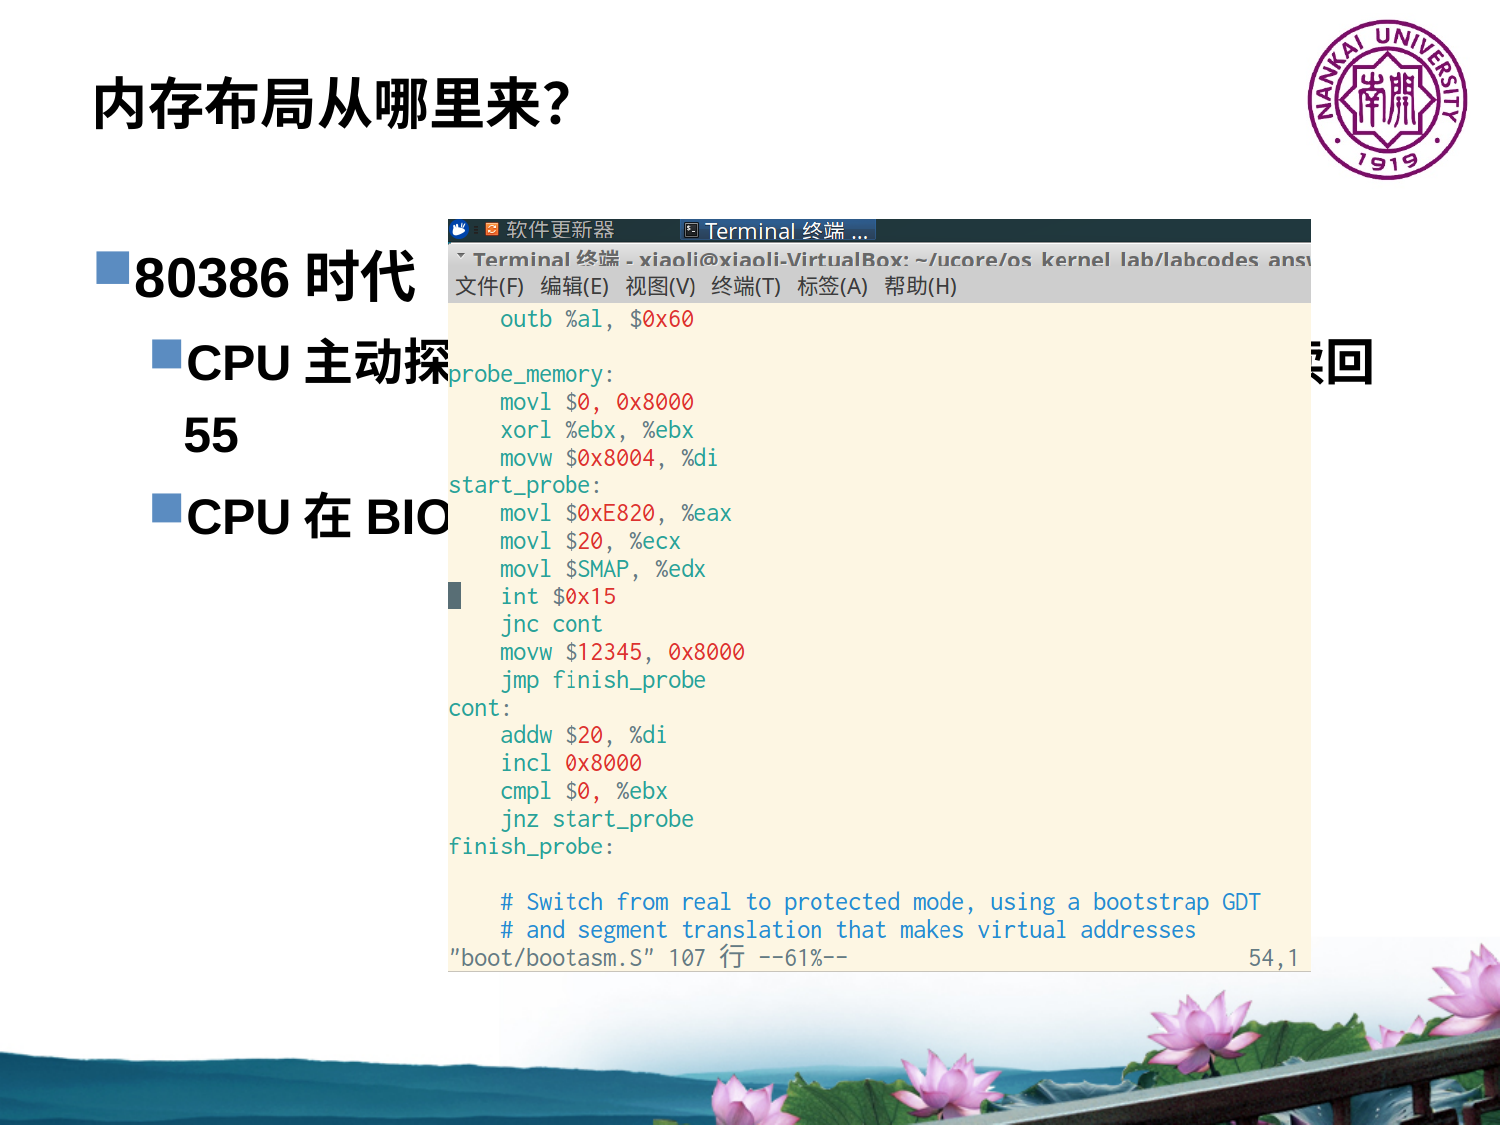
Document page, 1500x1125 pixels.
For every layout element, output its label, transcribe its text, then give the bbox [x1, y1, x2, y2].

picture [0, 0, 1500, 1125]
list 80386时代 CPU主动探测：写入AA，读回AA；写入55，读回55 CPU在BIOS的帮助下探索 [76, 220, 1424, 1035]
title 内存布局从哪里来？ [76, 54, 1424, 149]
